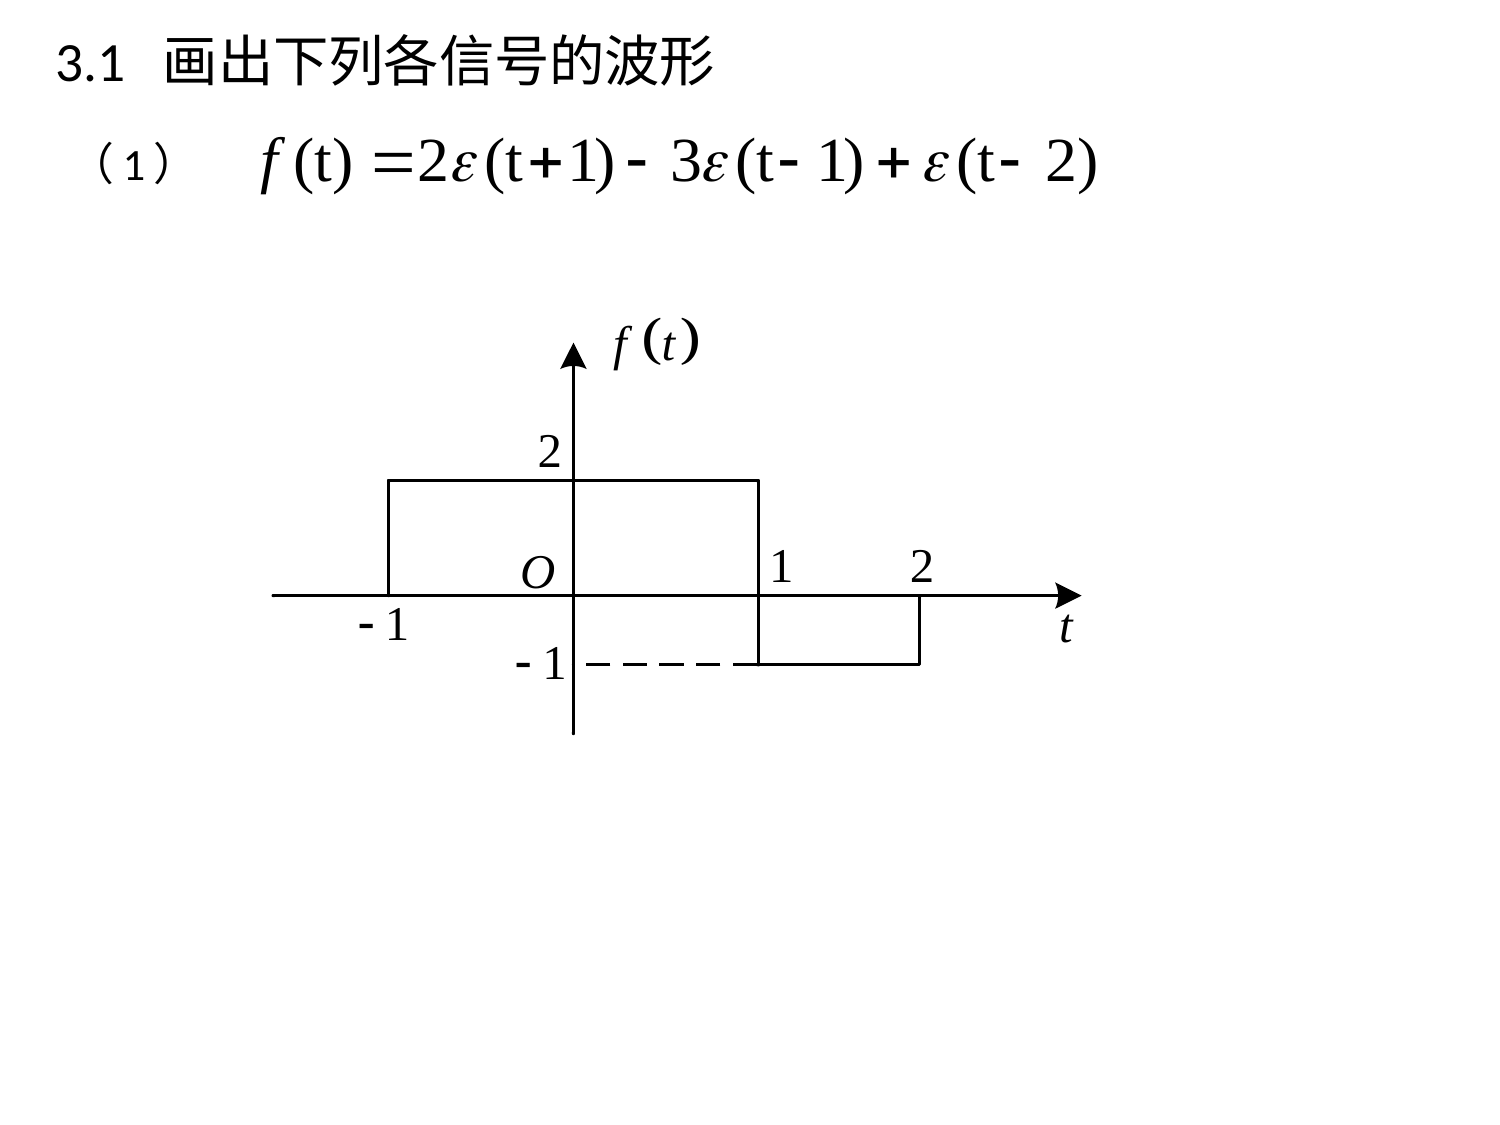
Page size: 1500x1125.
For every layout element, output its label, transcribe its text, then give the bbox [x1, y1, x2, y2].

text_box （1） [54, 134, 214, 210]
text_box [238, 153, 1112, 841]
text_box [0, 0, 1489, 50]
list 3.1 画出下列各信号的波形 [40, 50, 1334, 102]
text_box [238, 123, 1112, 153]
